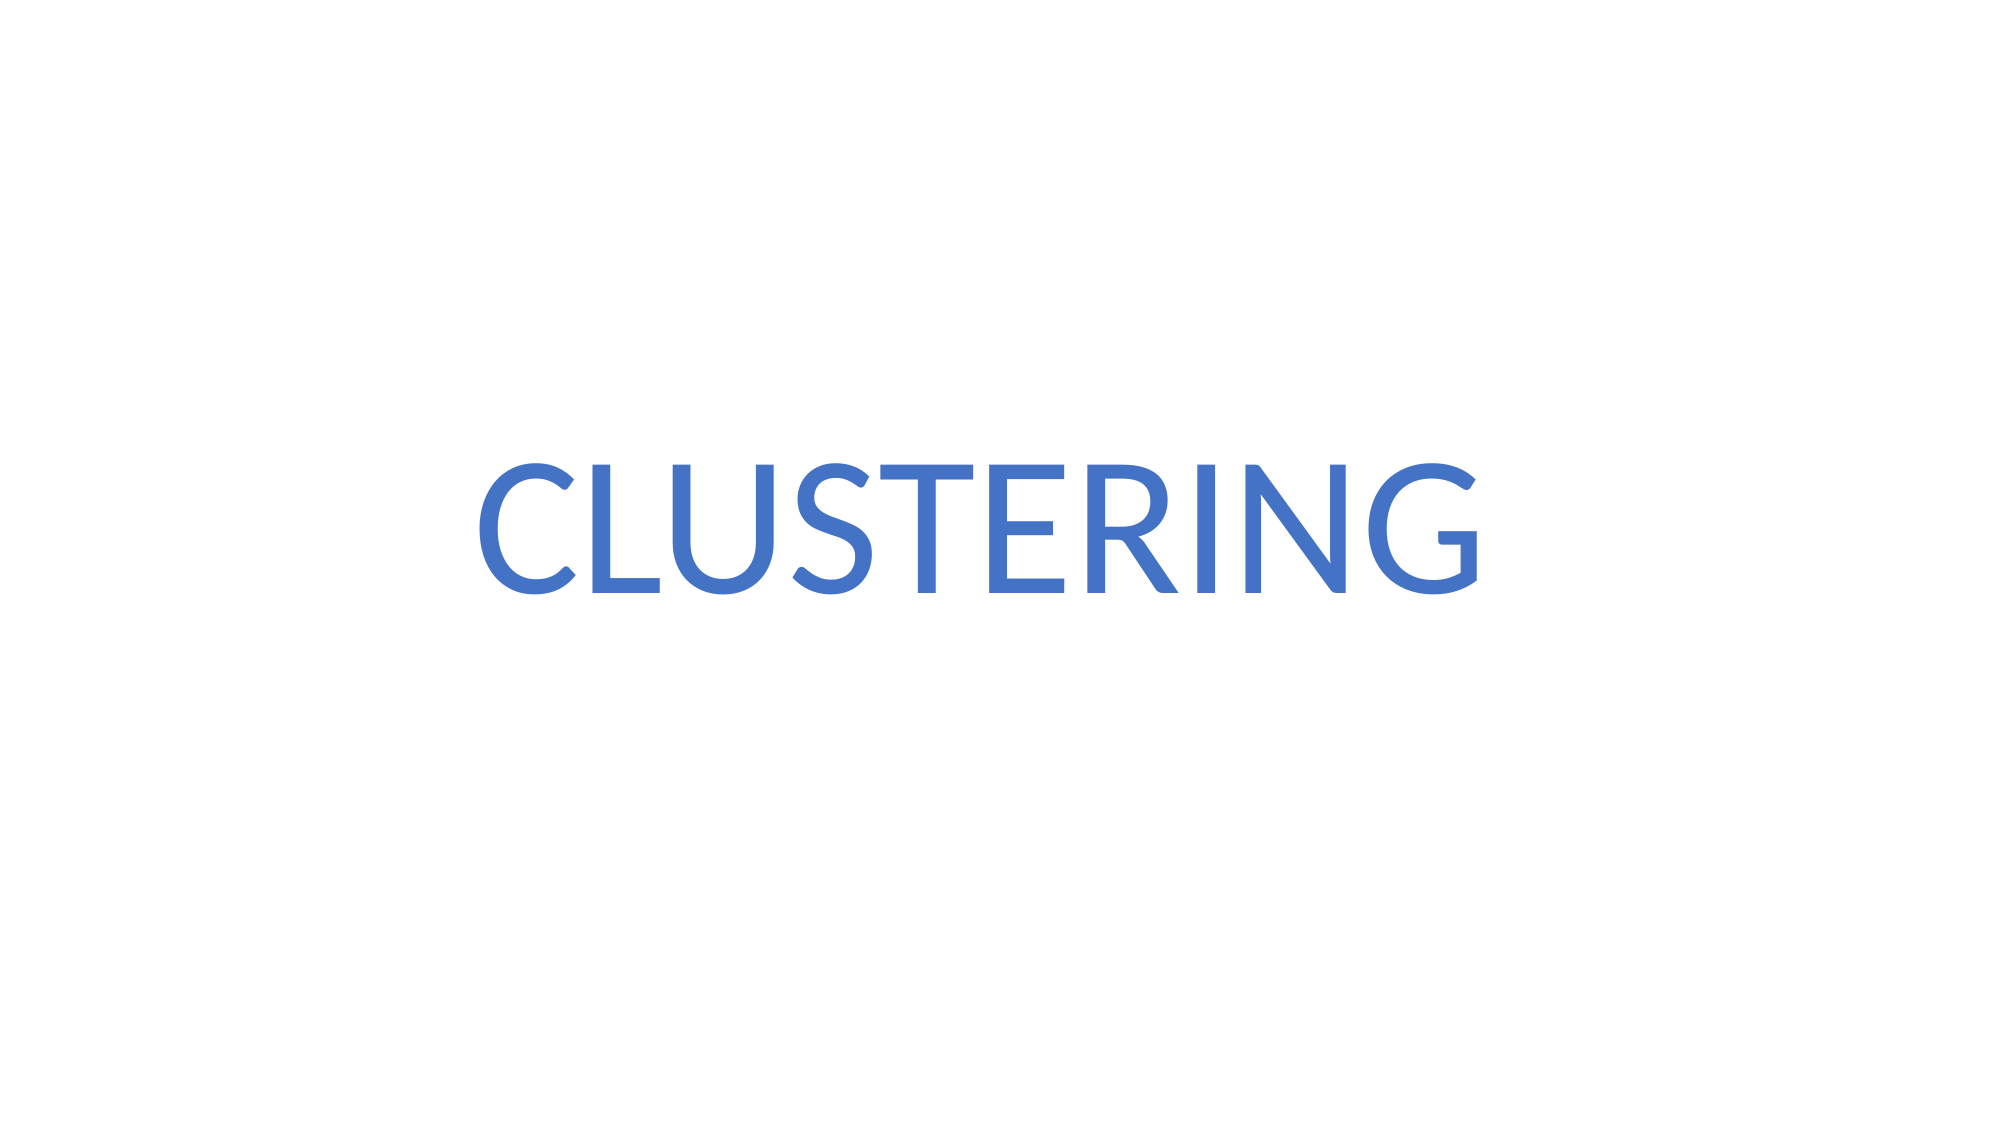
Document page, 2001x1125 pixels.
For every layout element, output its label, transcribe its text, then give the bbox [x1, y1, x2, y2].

text_box CLUSTERING [406, 386, 1555, 642]
